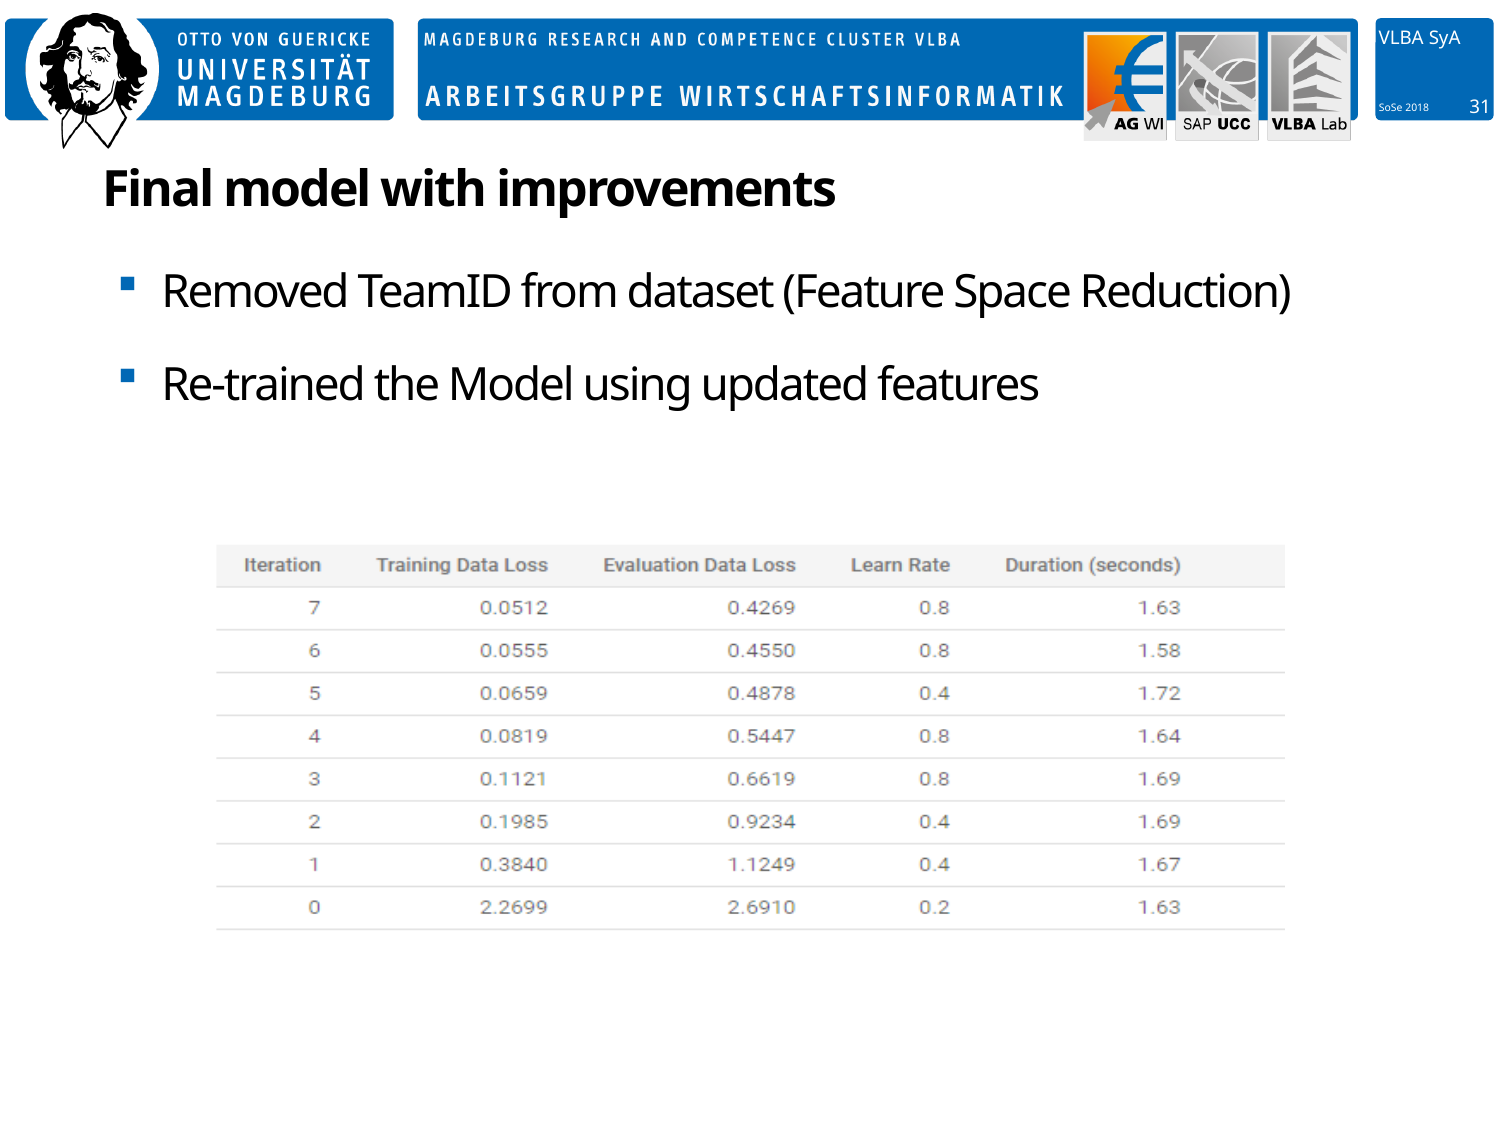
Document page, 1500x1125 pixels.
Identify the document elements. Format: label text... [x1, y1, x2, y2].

list Removed TeamID from dataset (Feature Space Reduction) Re-trained the Model using updated features [87, 254, 1436, 1071]
picture [5, 13, 1358, 149]
title Final model with improvements [87, 149, 1436, 242]
picture [215, 522, 1285, 976]
